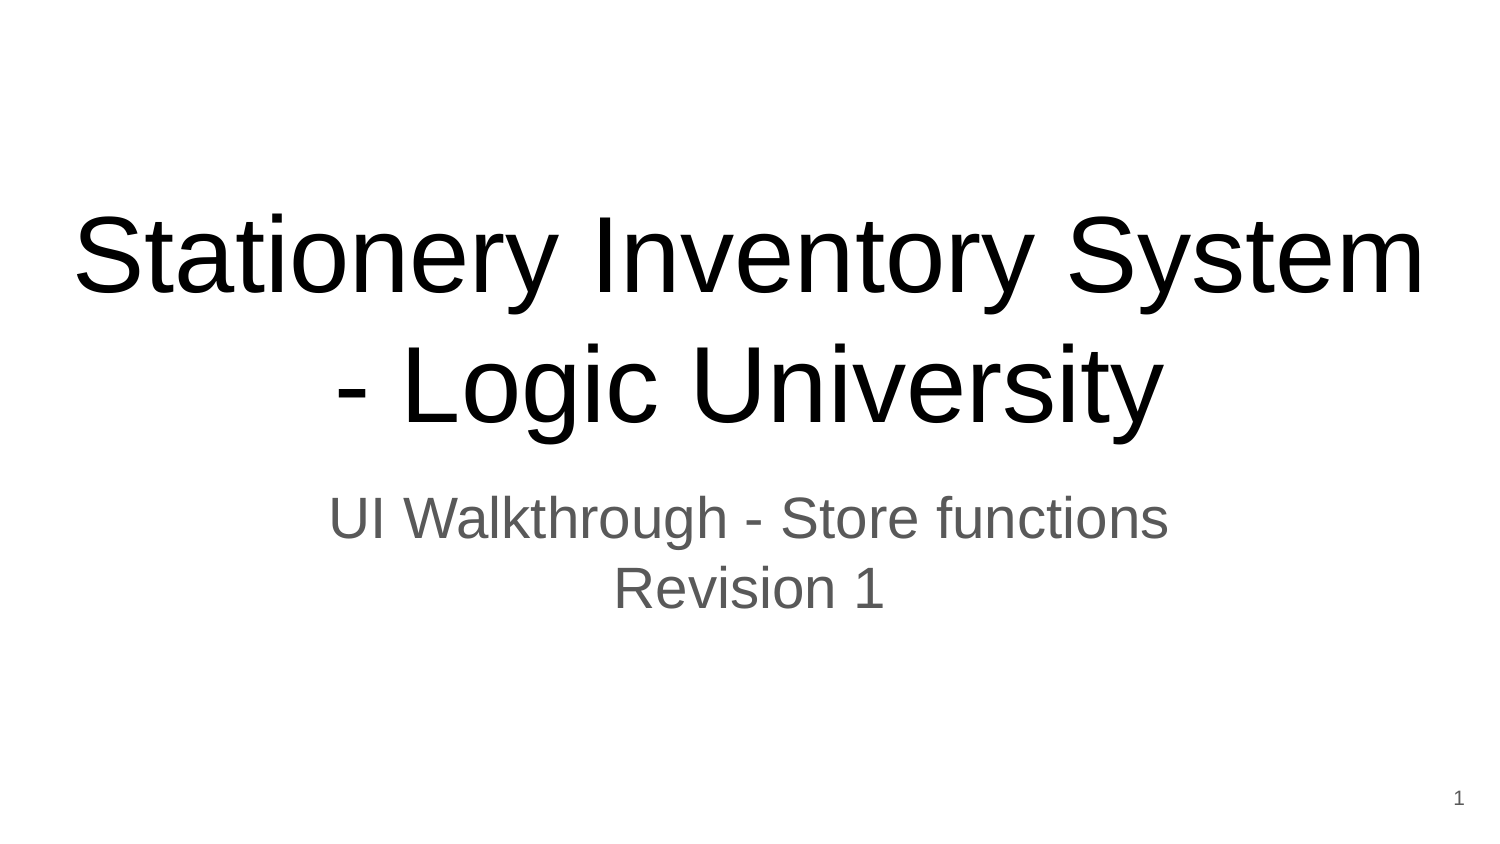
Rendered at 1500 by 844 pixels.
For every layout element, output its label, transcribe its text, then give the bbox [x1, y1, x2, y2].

subtitle UI Walkthrough - Store functions Revision 1 [51, 464, 1449, 595]
slide_number ‹#› [1389, 764, 1480, 830]
title Stationery Inventory System - Logic University [51, 122, 1449, 459]
